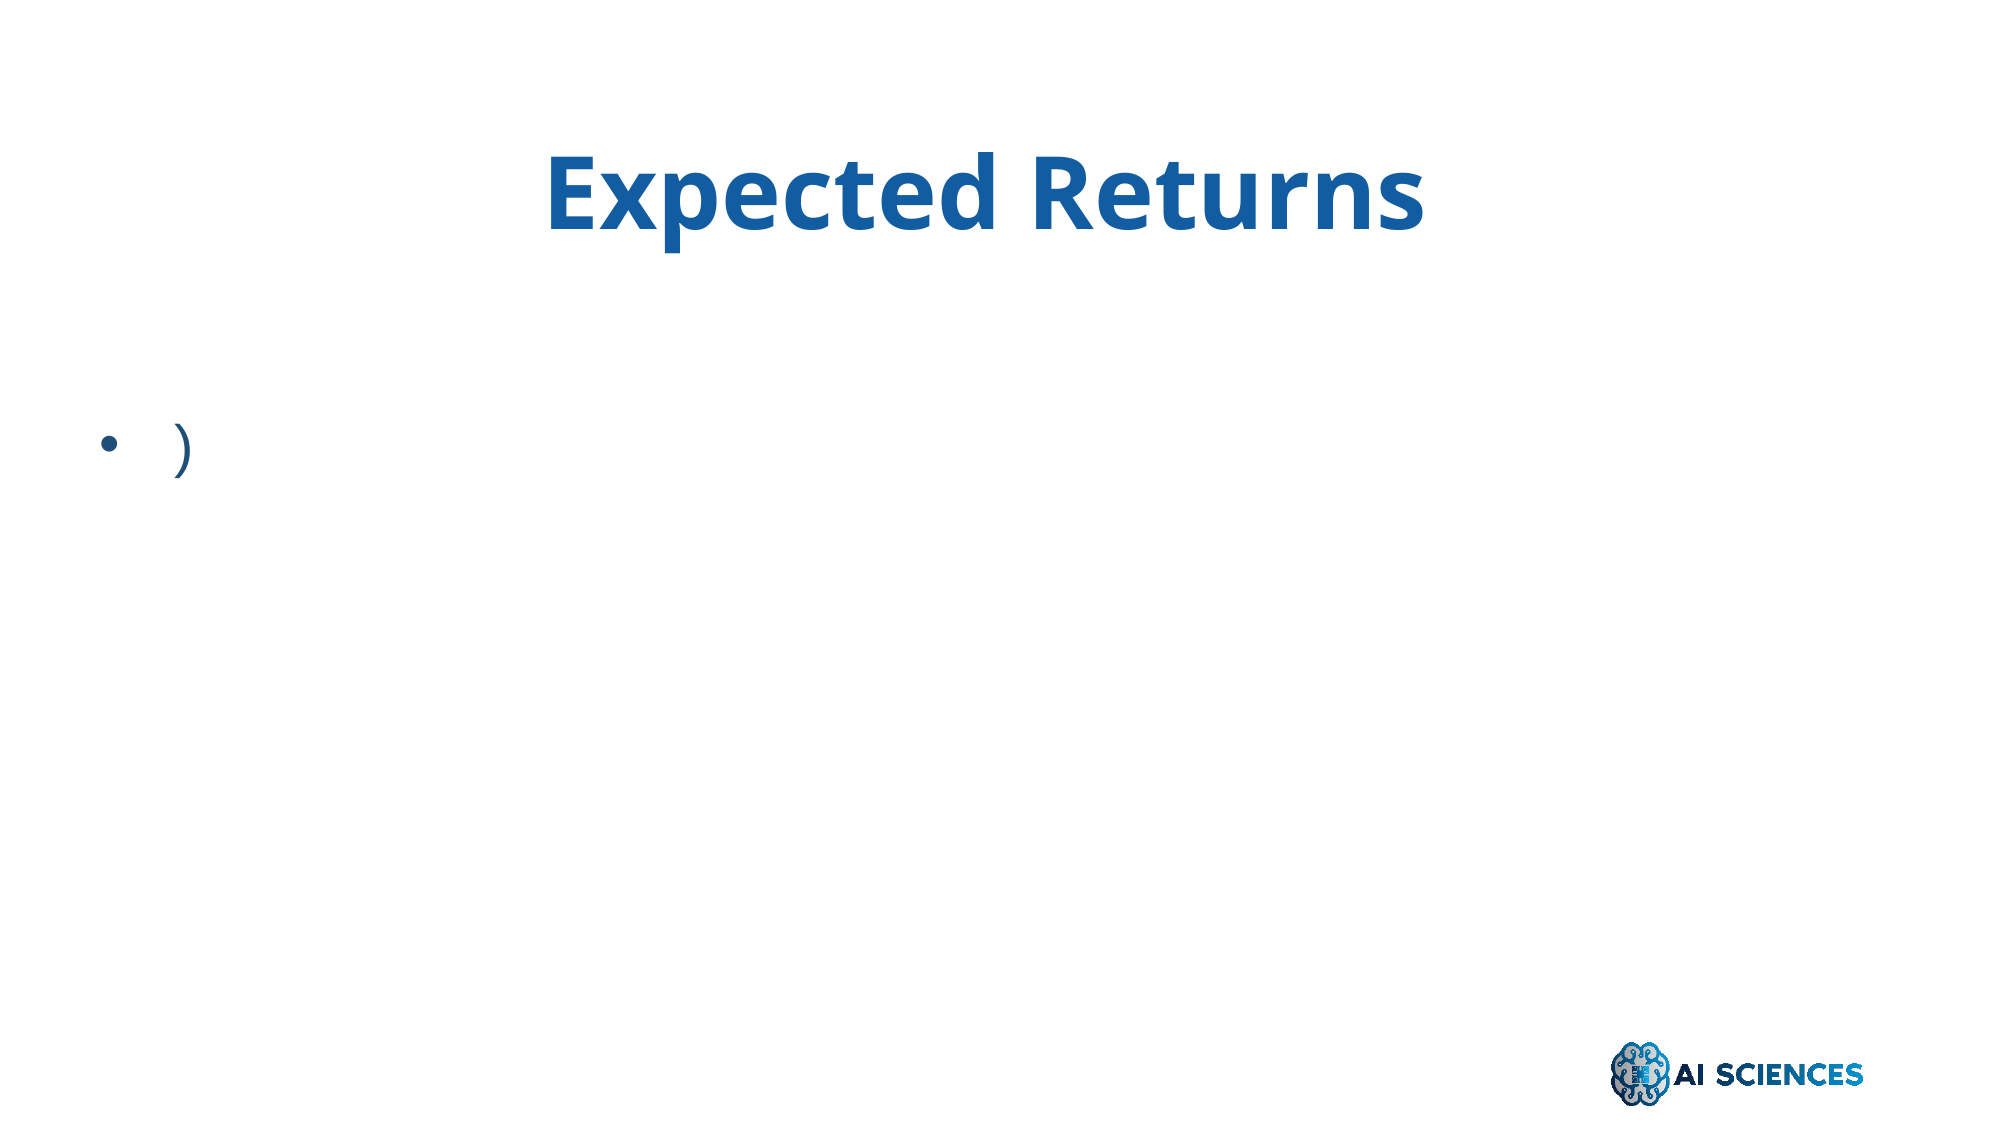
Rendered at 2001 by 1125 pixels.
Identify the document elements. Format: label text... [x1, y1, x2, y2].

picture [1644, 1047, 1656, 1058]
picture [1853, 1068, 1863, 1074]
picture [1659, 1080, 1665, 1091]
picture [1611, 1042, 1863, 1106]
text_box Expected Returns [0, 109, 1985, 259]
